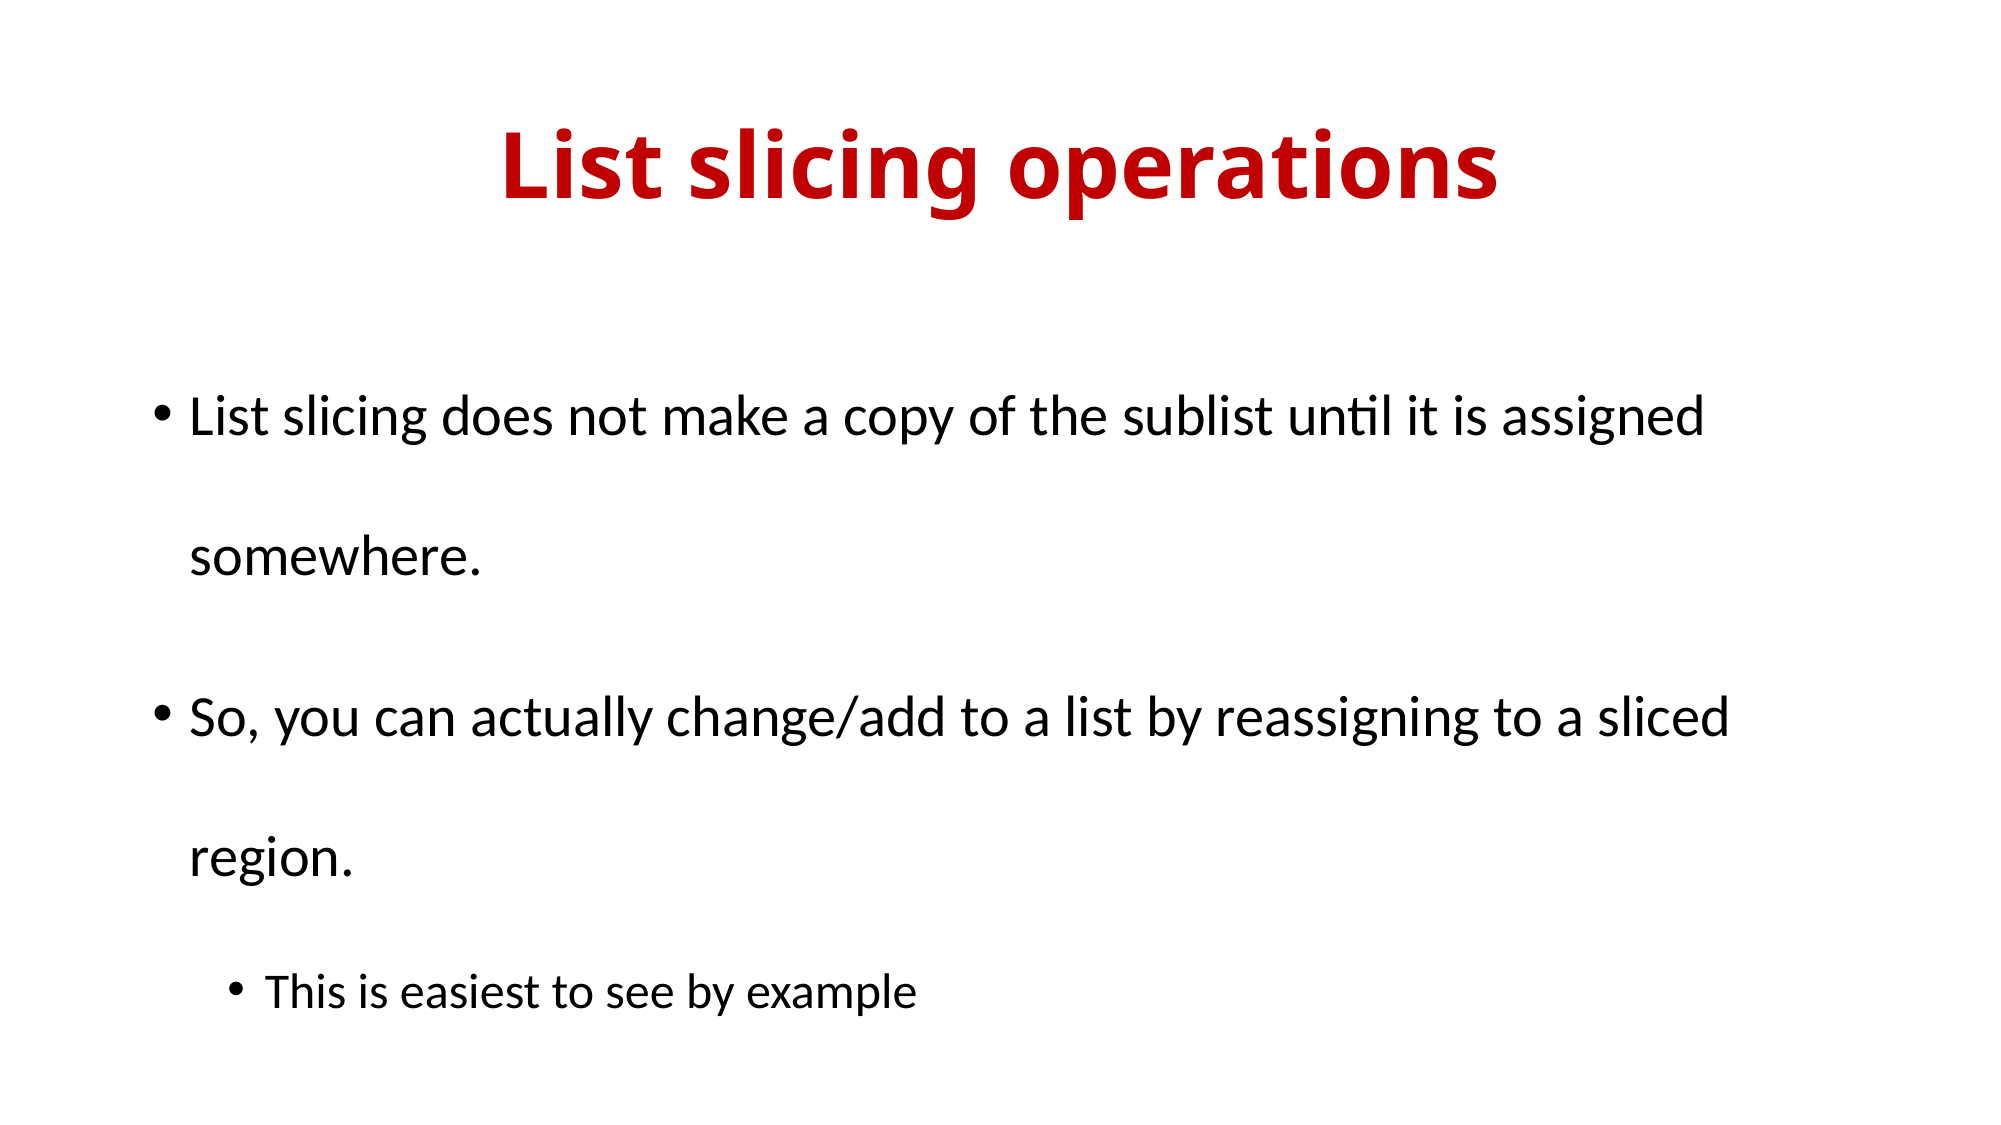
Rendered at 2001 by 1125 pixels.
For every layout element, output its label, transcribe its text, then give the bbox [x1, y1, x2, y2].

title List slicing operations [137, 59, 1863, 278]
list List slicing does not make a copy of the sublist until it is assigned somewhere. So, you can actually change/add to a list by reassigning to a sliced region. This is easiest to see by example [137, 299, 1863, 1014]
